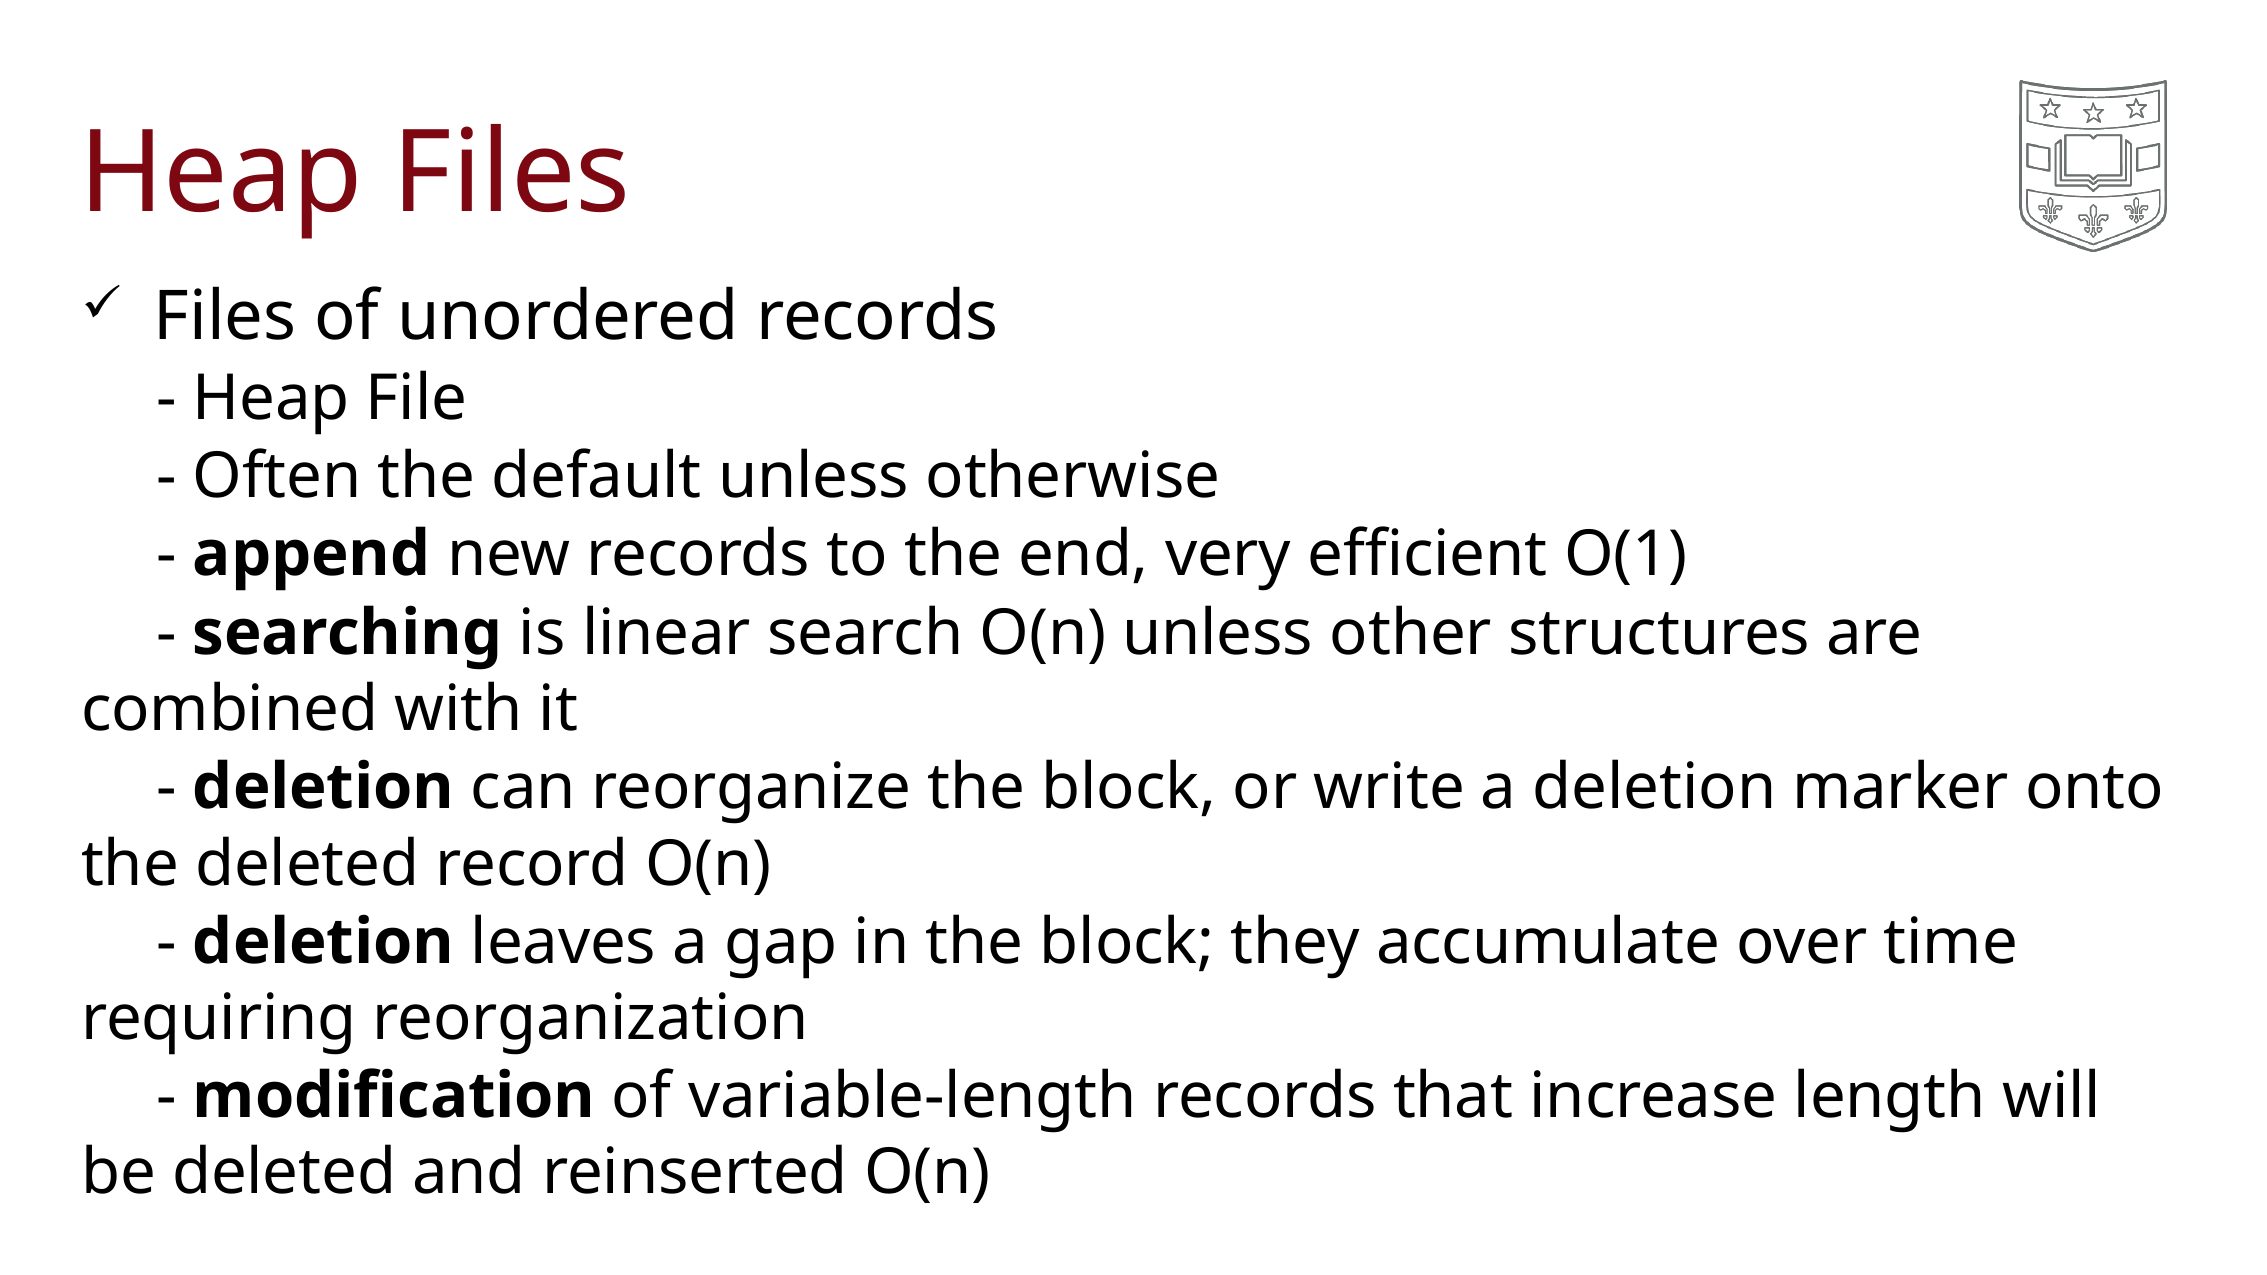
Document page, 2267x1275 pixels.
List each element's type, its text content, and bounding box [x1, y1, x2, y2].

list Files of unordered records - Heap File - Often the default unless otherwise - append new records to the end, very efficient O(1) - searching is linear search O(n) unless other structures are combined with it - deletion can reorganize the block, or write a deletion marker onto the deleted record O(n) - deletion leaves a gap in the block; they accumulate over time requiring reorganization - modification of variable-length records that increase length will be deleted and reinserted O(n) [79, 271, 2189, 1217]
picture [2019, 239, 2167, 252]
picture [2019, 80, 2167, 96]
title Heap Files [79, 96, 2189, 239]
